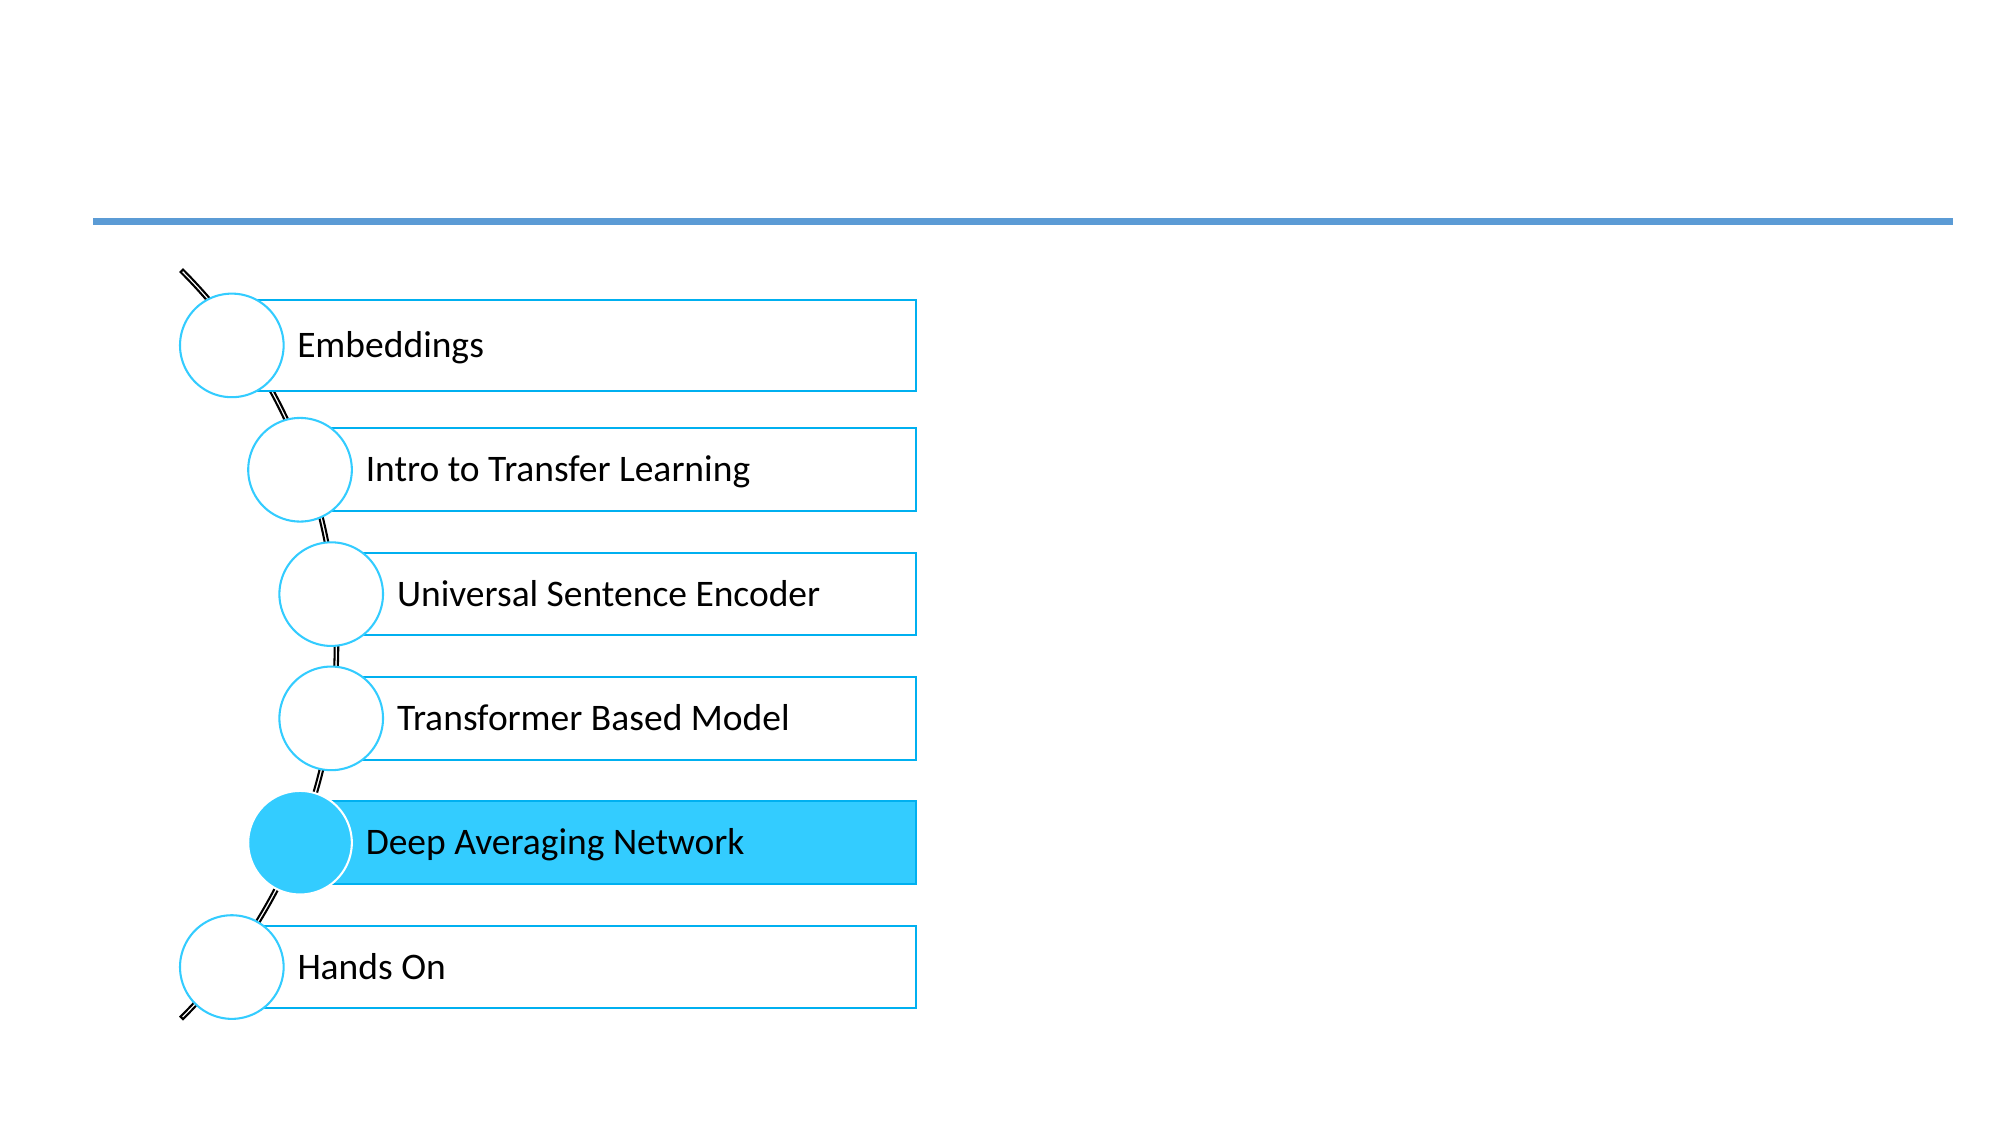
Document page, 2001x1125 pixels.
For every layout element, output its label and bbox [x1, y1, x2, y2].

text_box [168, 262, 928, 1050]
text_box [91, 76, 1955, 227]
